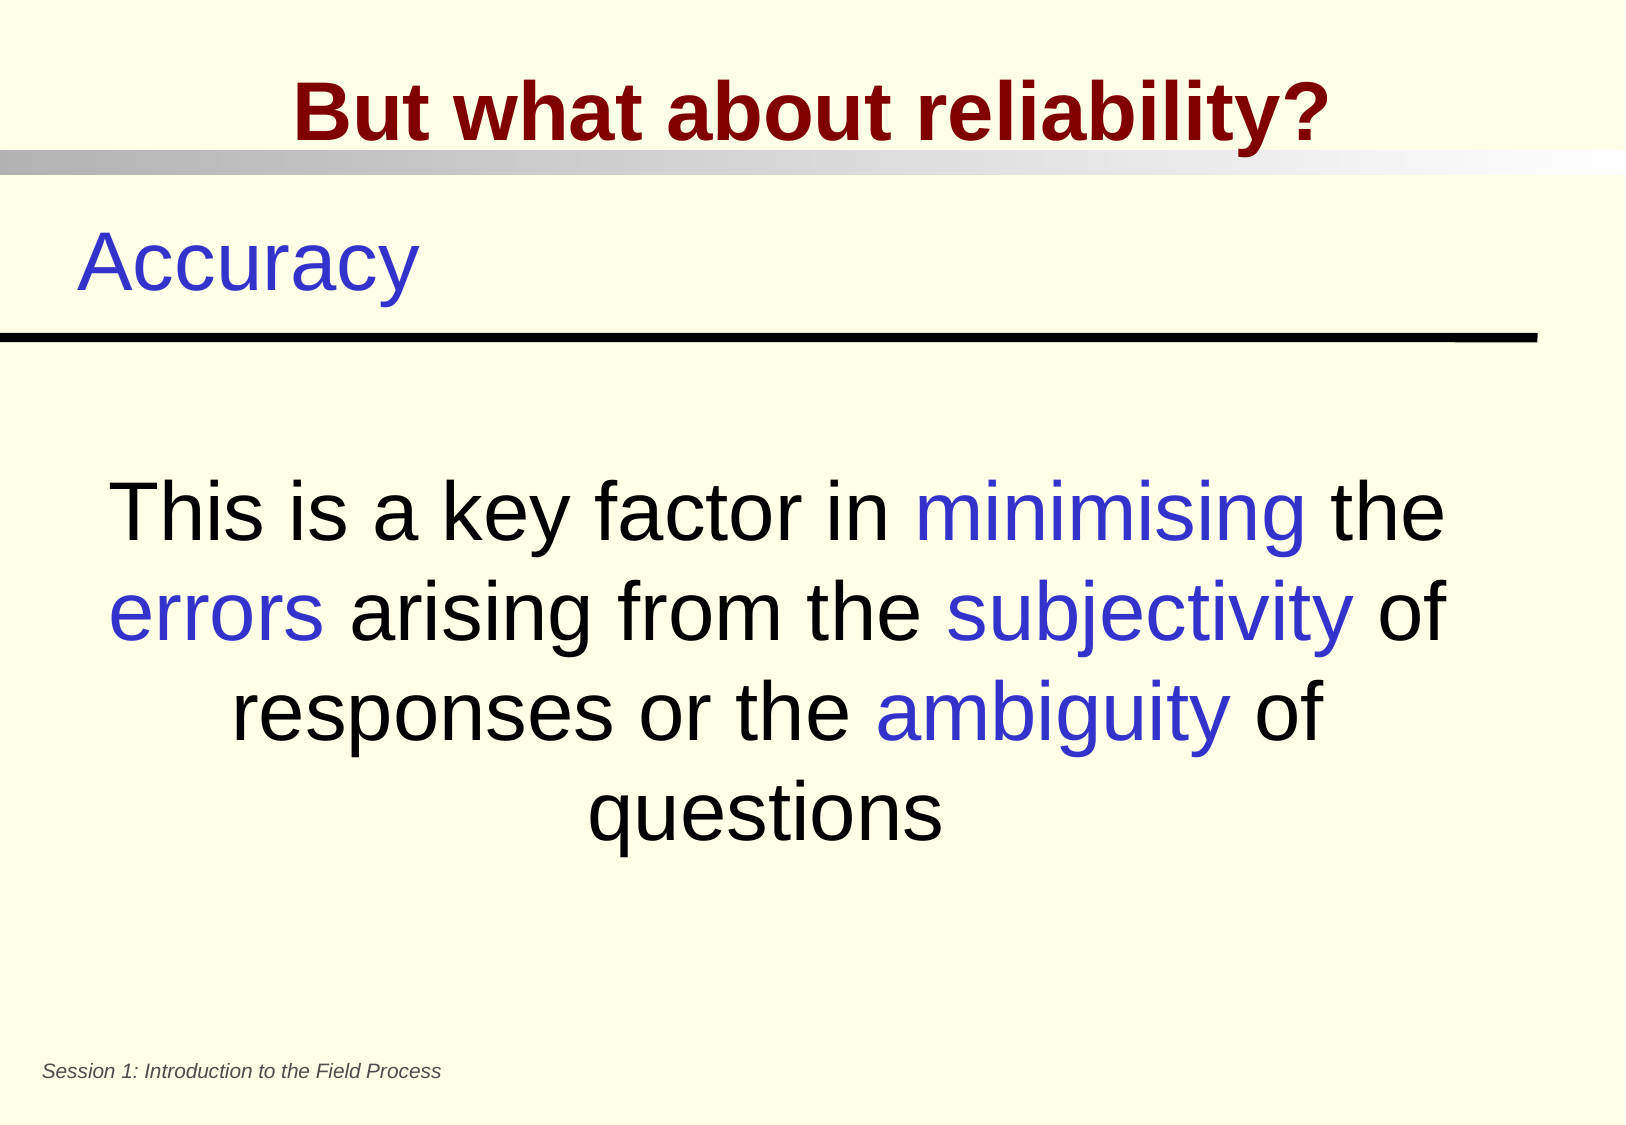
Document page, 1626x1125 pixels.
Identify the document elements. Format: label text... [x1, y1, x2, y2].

text_box But what about reliability? [12, 50, 1613, 165]
text_box [0, 149, 1625, 175]
text_box This is a key factor in minimising the errors arising from the subjectivity of responses or the ambiguity of questions [37, 449, 1518, 865]
text_box Session 1: Introduction to the Field Process [27, 1050, 475, 1091]
text_box Accuracy [62, 200, 436, 315]
